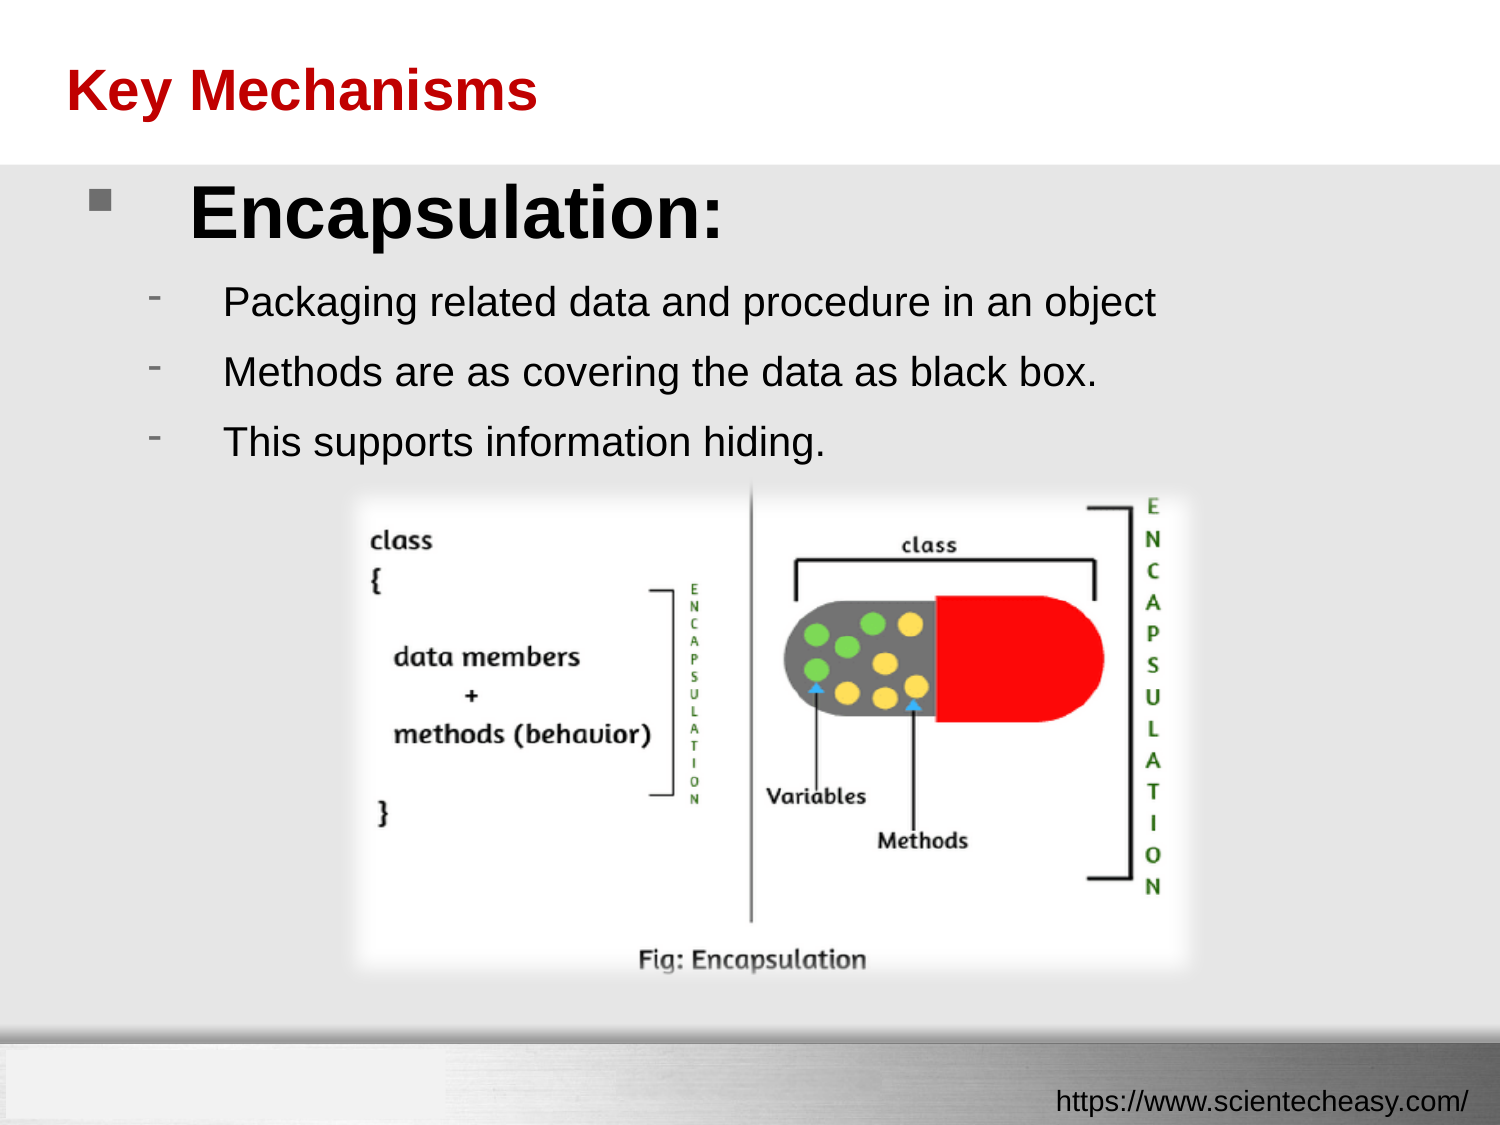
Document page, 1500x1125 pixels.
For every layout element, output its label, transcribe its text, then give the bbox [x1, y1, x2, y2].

picture [335, 476, 1210, 990]
text_box https://www.scientecheasy.com/ [1041, 1074, 1485, 1125]
title Key Mechanisms [65, 37, 1042, 137]
list Encapsulation: Packaging related data and procedure in an object Methods are as covering the data as black box. This supports information hiding. [72, 166, 1424, 960]
picture [0, 1044, 1500, 1125]
